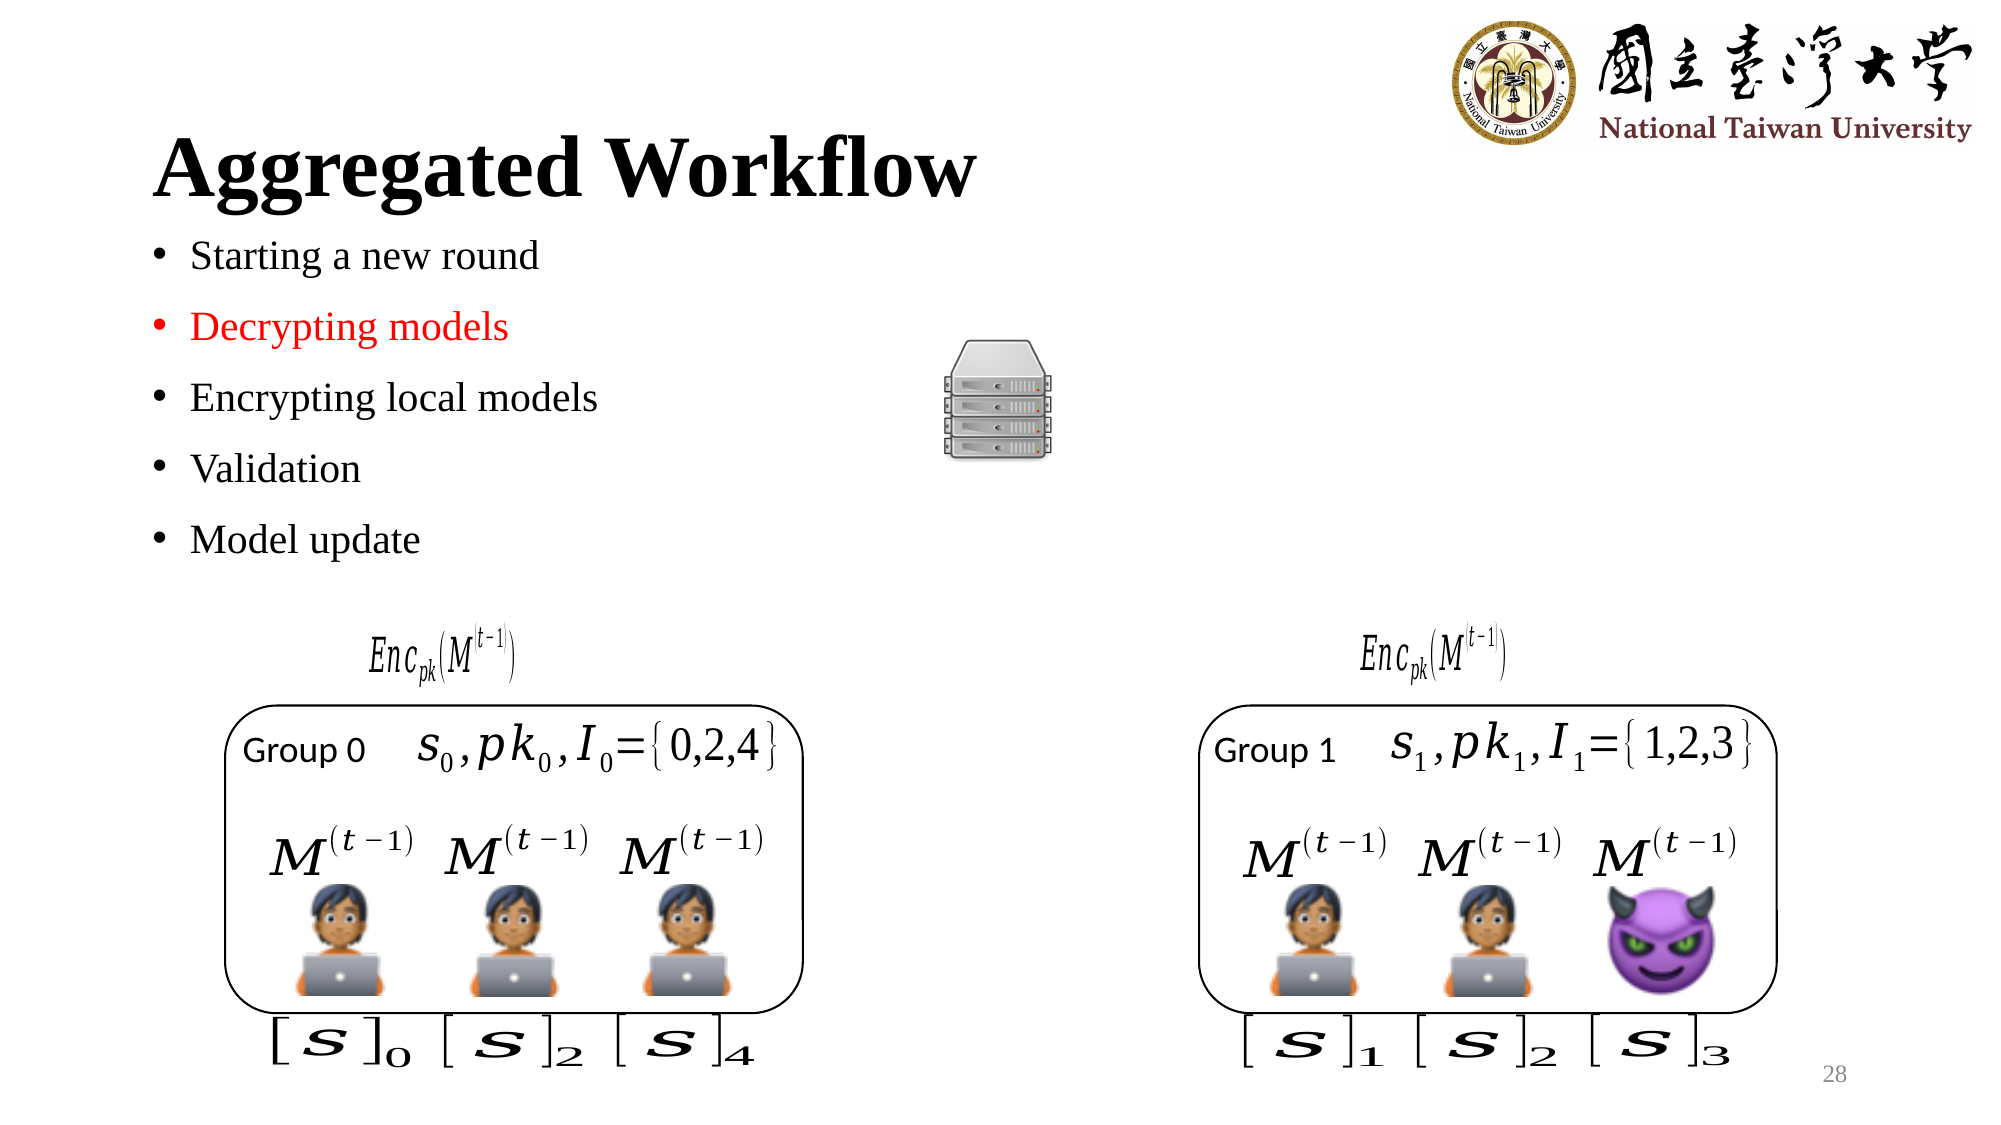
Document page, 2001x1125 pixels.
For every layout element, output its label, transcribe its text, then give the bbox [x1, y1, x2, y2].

text_box Group 0 [227, 717, 397, 778]
picture [1446, 21, 1974, 148]
picture [459, 885, 571, 997]
picture [632, 884, 744, 996]
list Starting a new round Decrypting models Encrypting local models Validation Model update [137, 220, 1863, 1014]
picture [1433, 885, 1545, 997]
picture [1606, 886, 1718, 998]
text_box [1198, 704, 1778, 1015]
text_box [224, 704, 804, 1015]
picture [1259, 884, 1371, 996]
picture [937, 316, 1062, 492]
slide_number 28 [1412, 1042, 1863, 1103]
text_box Group 1 [1199, 717, 1368, 778]
picture [285, 884, 397, 996]
title Aggregated Workflow [137, 59, 1863, 220]
